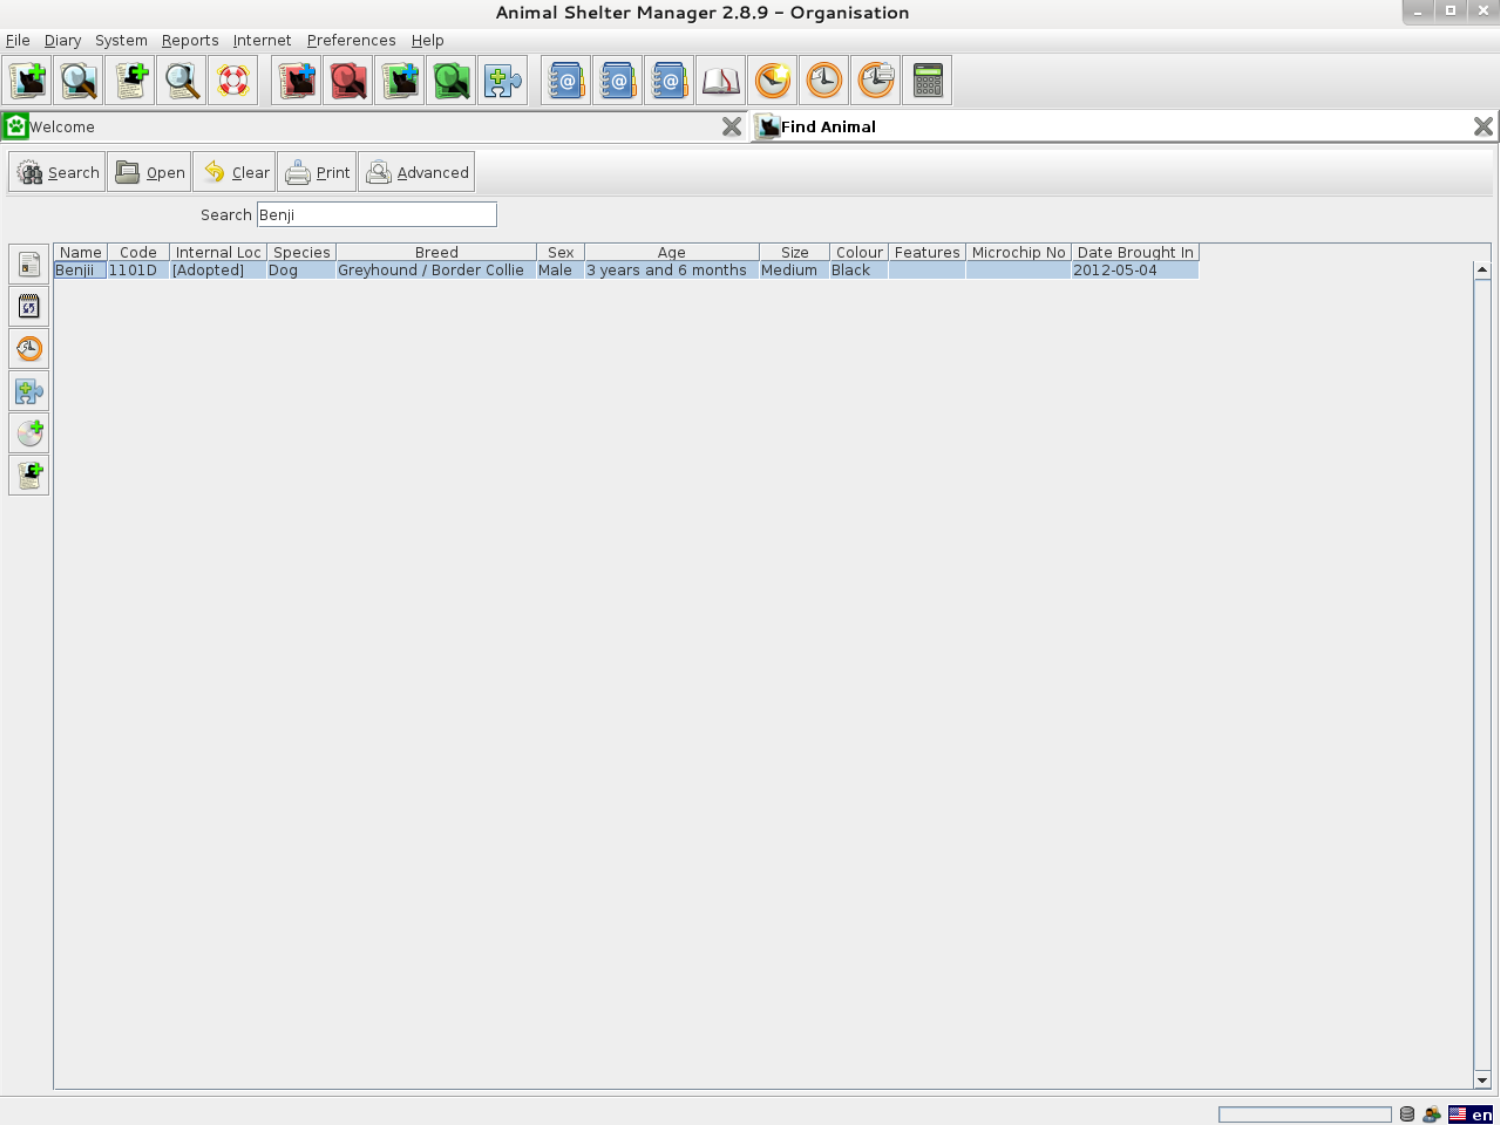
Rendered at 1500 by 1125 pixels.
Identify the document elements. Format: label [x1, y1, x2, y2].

text_box [0, 0, 1500, 1125]
